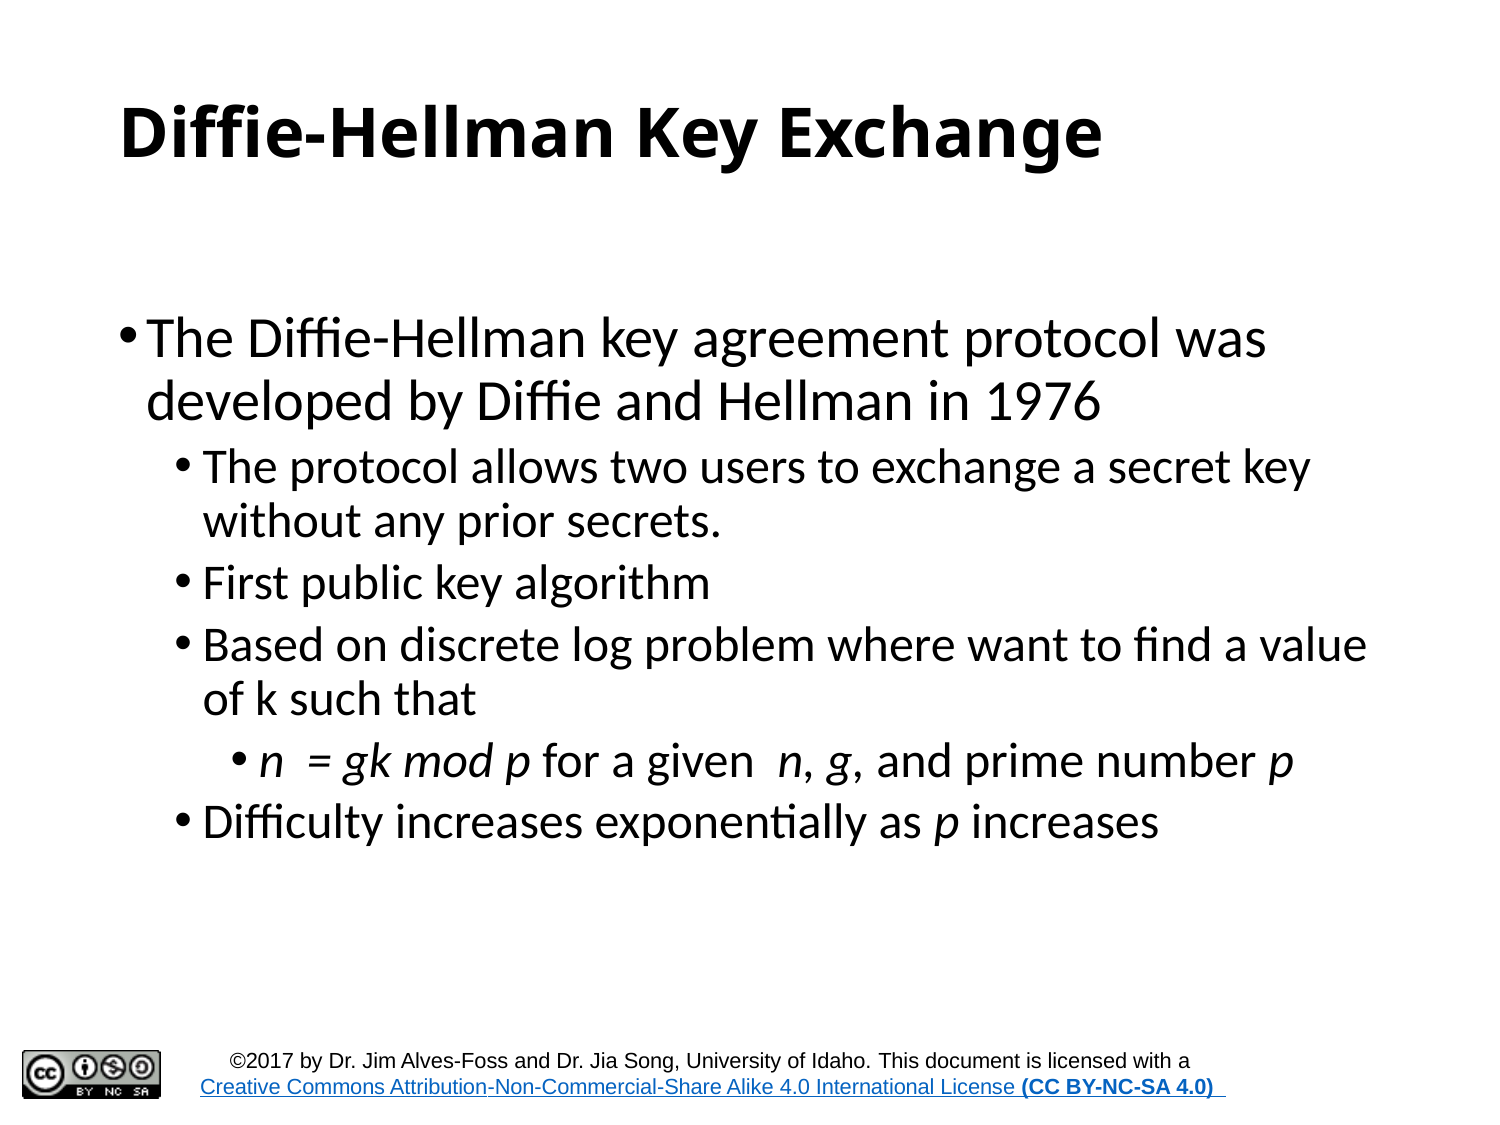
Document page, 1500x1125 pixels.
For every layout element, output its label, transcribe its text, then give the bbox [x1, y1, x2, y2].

picture [22, 1050, 161, 1099]
list The Diffie-Hellman key agreement protocol was developed by Diffie and Hellman in 1976 The protocol allows two users to exchange a secret key without any prior secrets. First public key algorithm Based on discrete log problem where want to find a value of k such that n = gk mod p for a given n, g, and prime number p Difficulty increases exponentially as p increases [102, 299, 1398, 1036]
title Diffie-Hellman Key Exchange [102, 59, 1398, 211]
